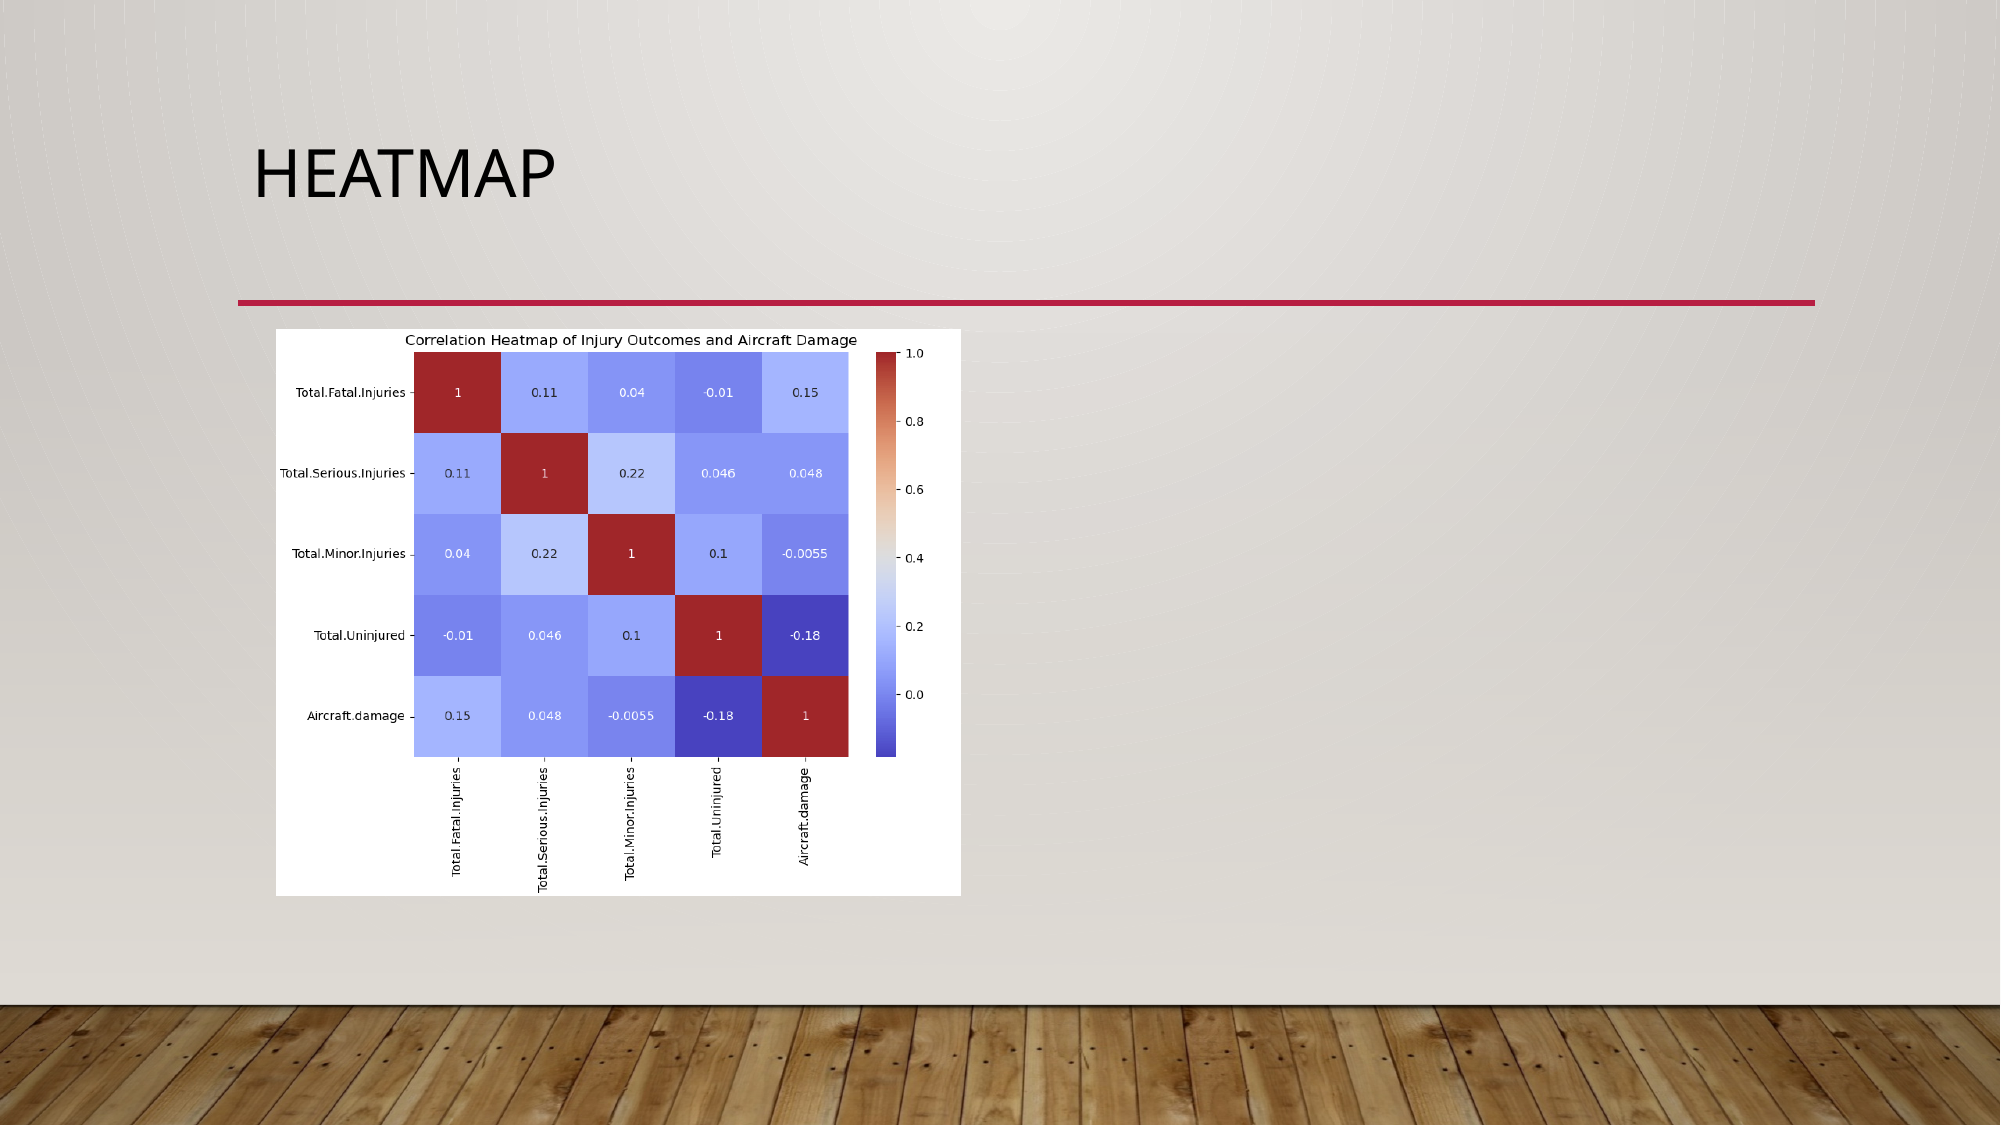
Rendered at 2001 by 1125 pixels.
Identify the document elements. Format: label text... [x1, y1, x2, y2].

title Heatmap [237, 132, 1814, 306]
picture [0, 1005, 2000, 1125]
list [276, 329, 961, 896]
